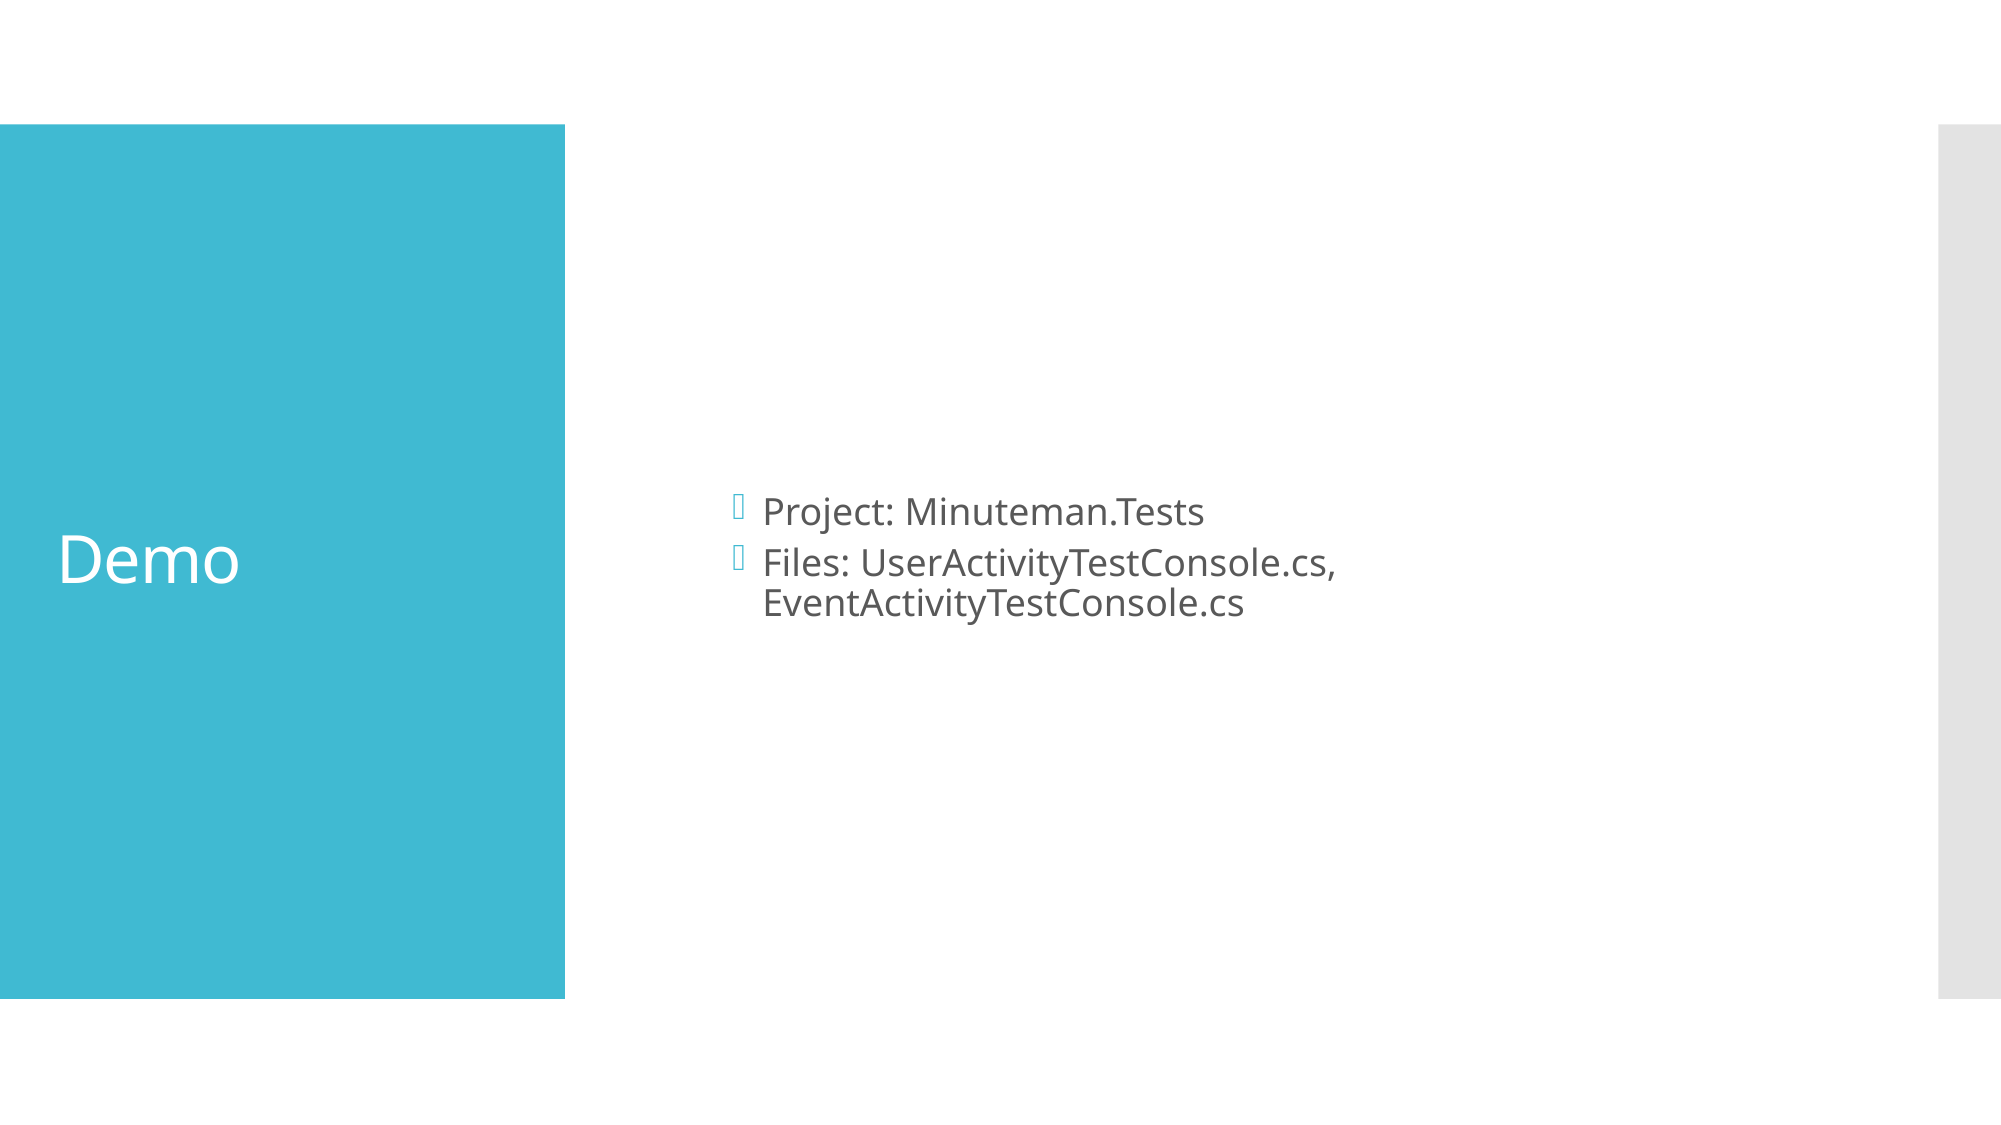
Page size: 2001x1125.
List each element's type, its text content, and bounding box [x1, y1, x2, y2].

list Project: Minuteman.Tests Files: UserActivityTestConsole.cs, EventActivityTestConsole.cs [634, 141, 1530, 996]
title Demo [41, 184, 525, 940]
